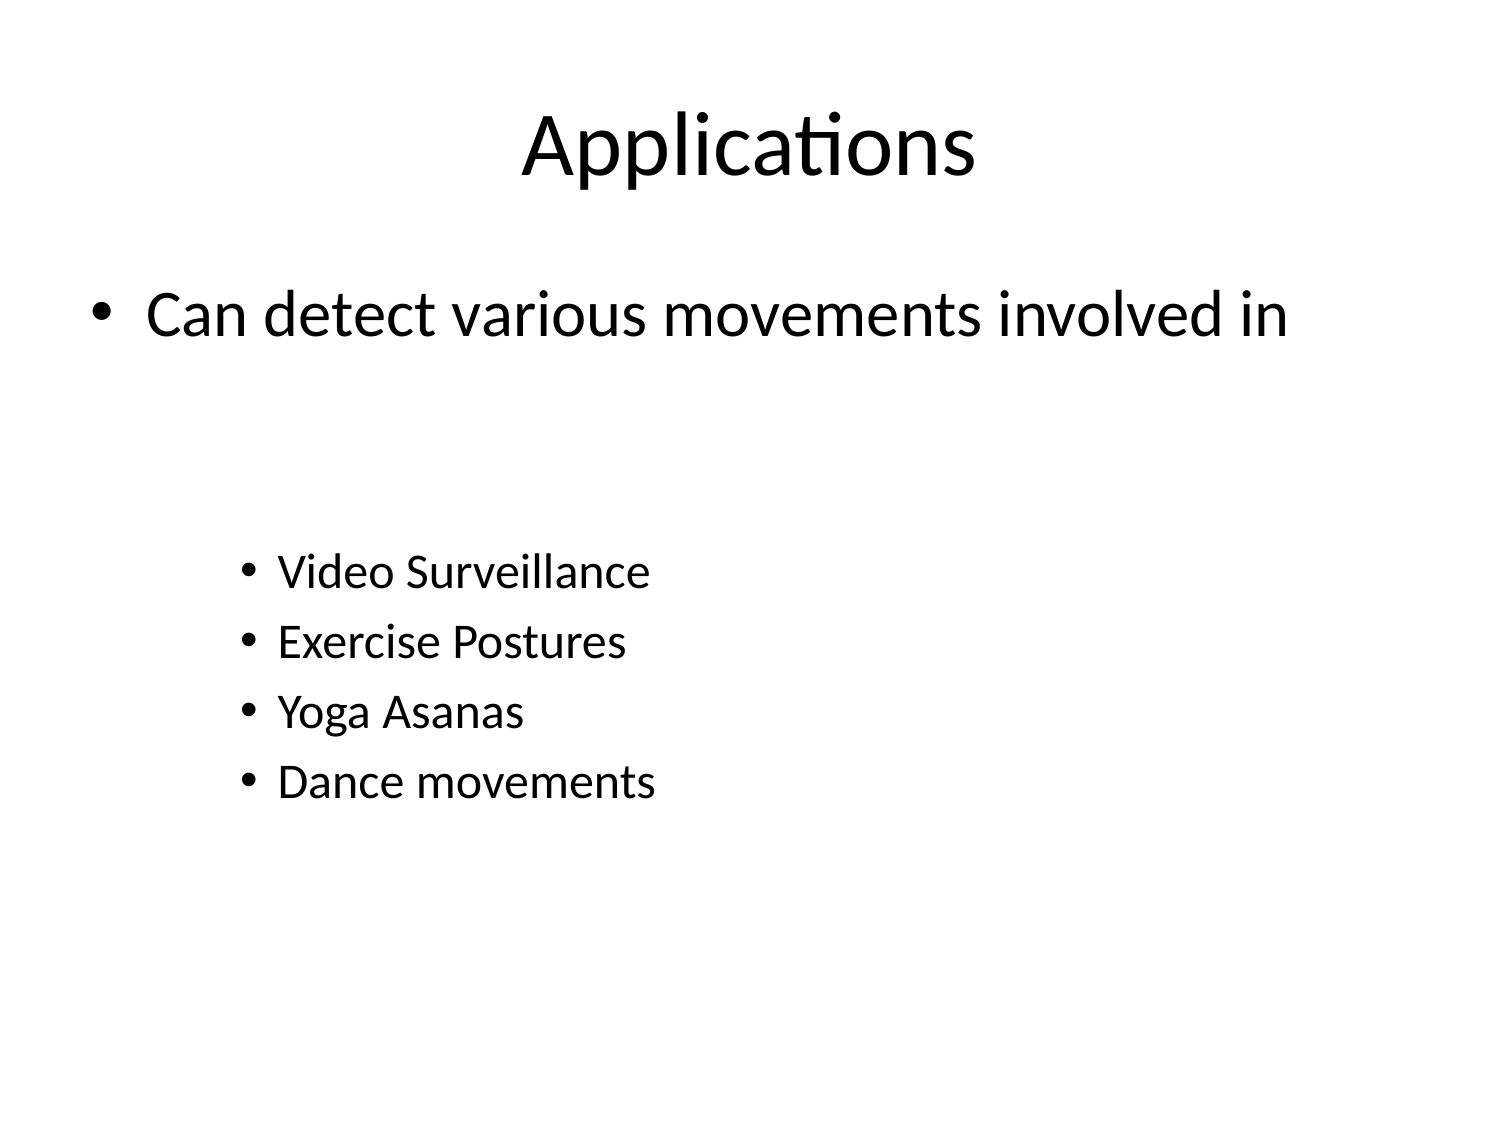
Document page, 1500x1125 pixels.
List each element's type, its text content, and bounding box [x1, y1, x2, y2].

title Applications [75, 45, 1425, 233]
list Can detect various movements involved in Video Surveillance Exercise Postures Yoga Asanas Dance movements [75, 262, 1425, 1005]
